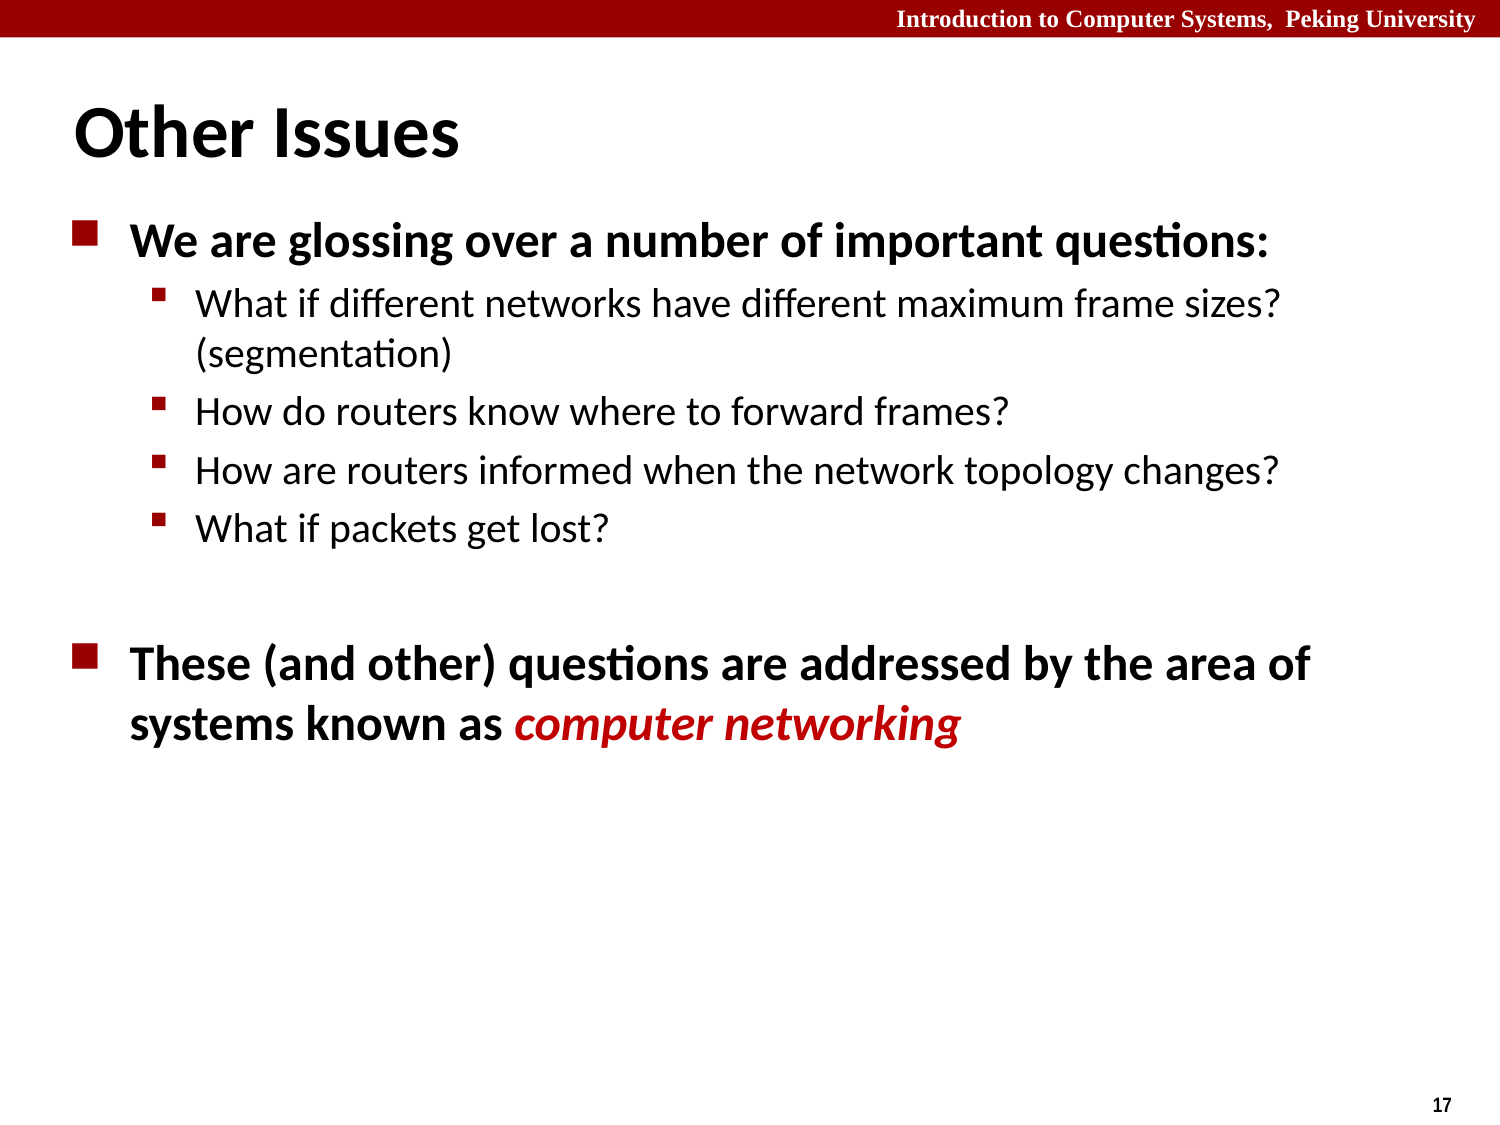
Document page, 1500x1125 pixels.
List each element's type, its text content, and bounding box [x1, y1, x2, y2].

title Other Issues [58, 80, 1013, 176]
list We are glossing over a number of important questions: What if different networks have different maximum frame sizes? (segmentation) How do routers know where to forward frames? How are routers informed when the network topology changes? What if packets get lost? These (and other) questions are addressed by the area of systems known as computer networking [58, 199, 1354, 1016]
